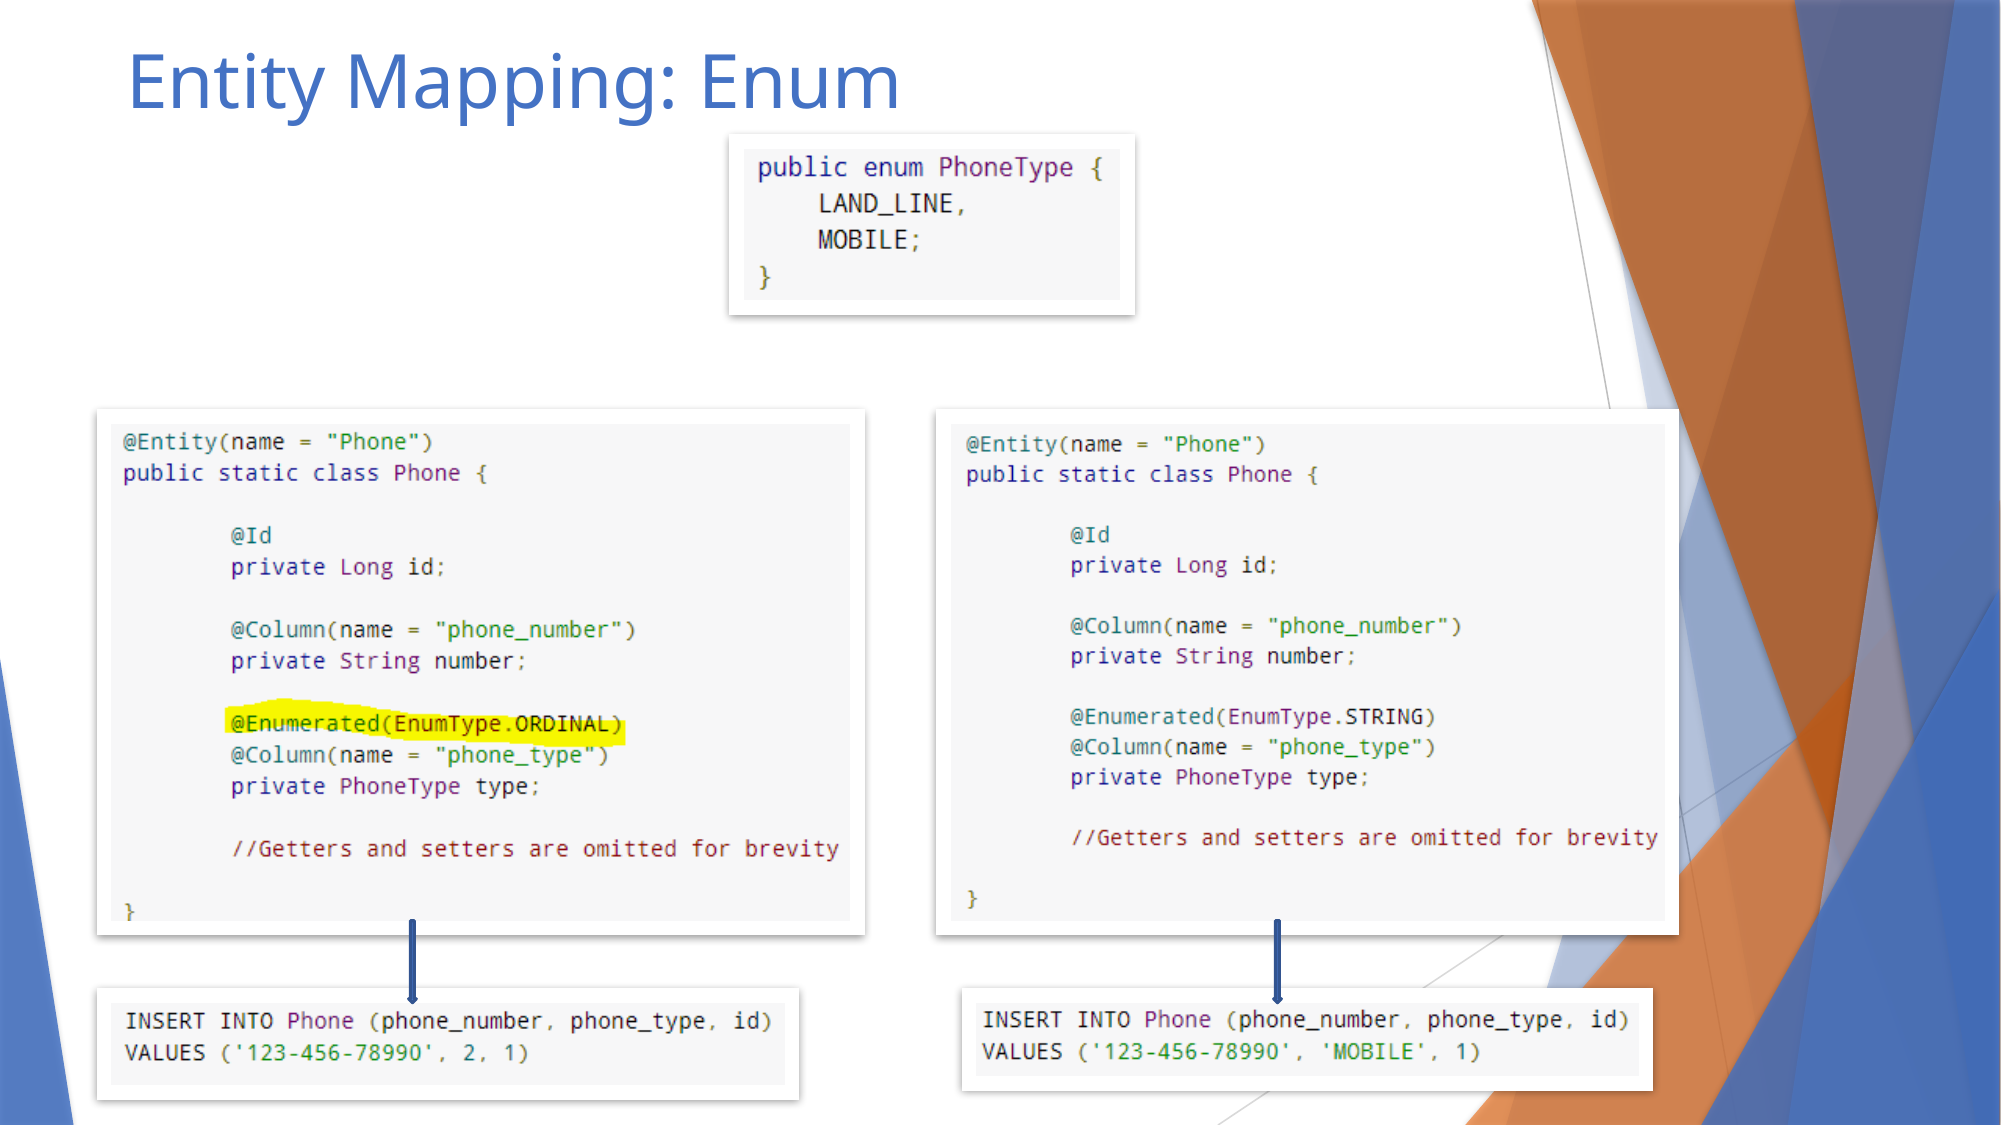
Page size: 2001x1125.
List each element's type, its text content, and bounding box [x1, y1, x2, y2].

picture [110, 1002, 785, 1086]
picture [743, 148, 1121, 301]
picture [949, 423, 1666, 922]
title Entity Mapping: Enum [111, 25, 1522, 243]
picture [110, 423, 851, 922]
text_box [407, 929, 418, 1001]
text_box [1272, 929, 1283, 1001]
picture [975, 1002, 1640, 1077]
